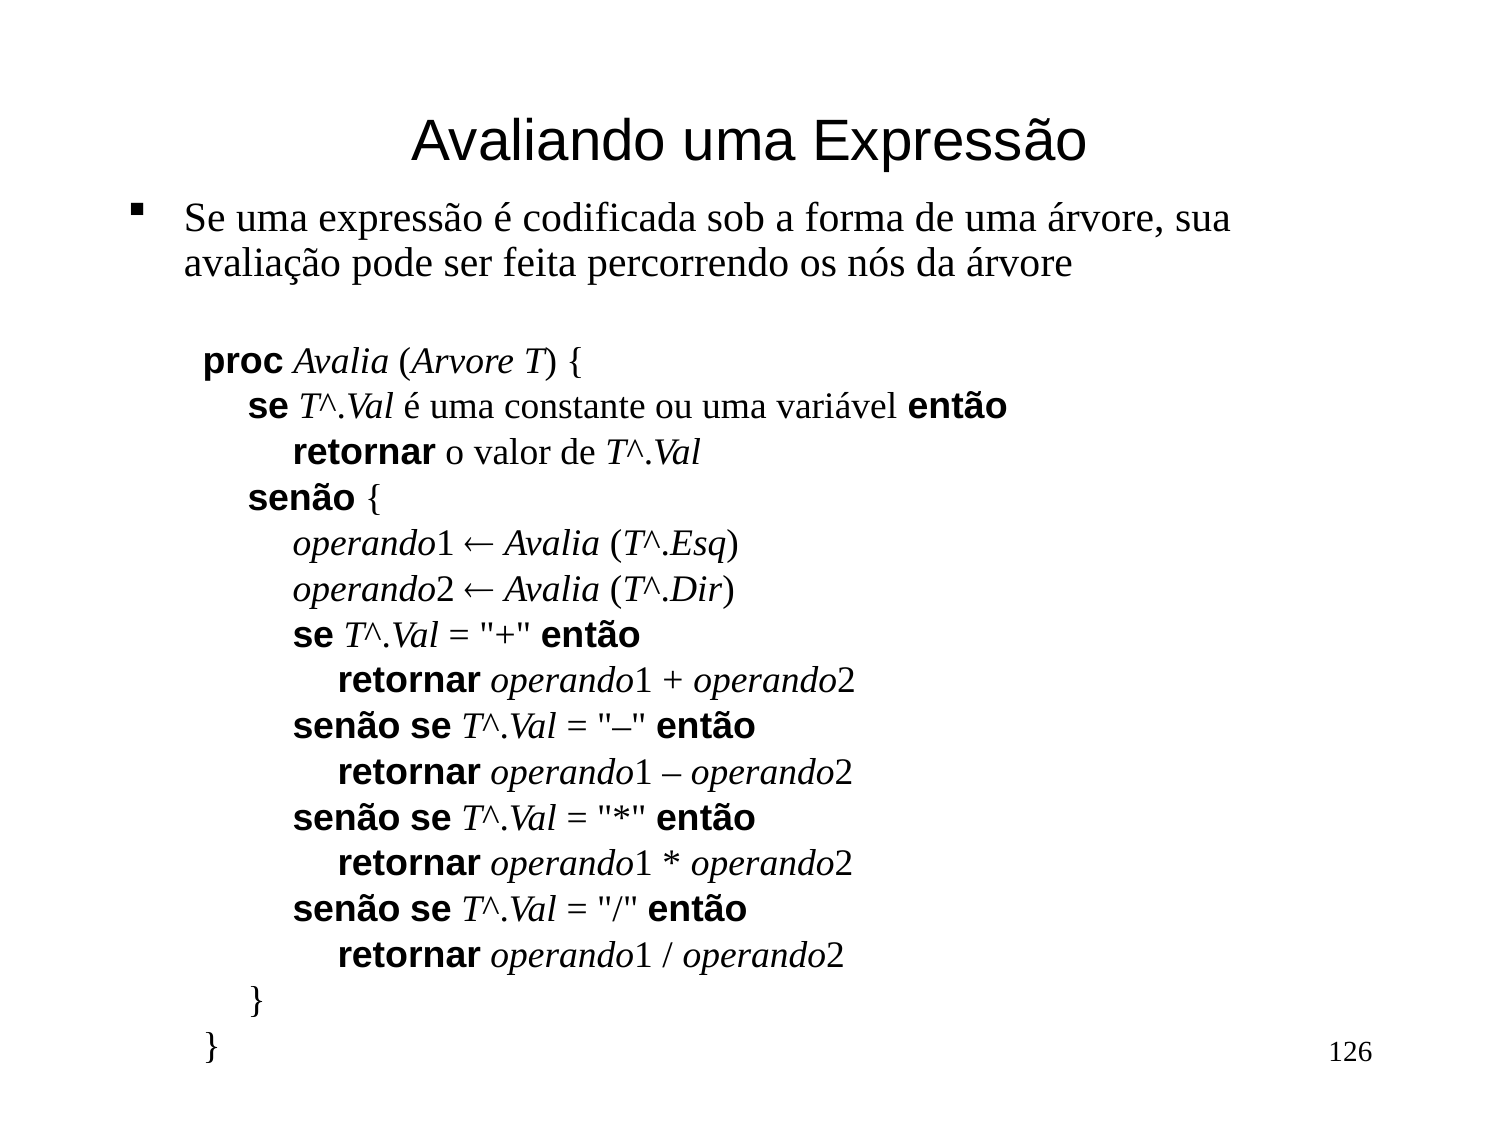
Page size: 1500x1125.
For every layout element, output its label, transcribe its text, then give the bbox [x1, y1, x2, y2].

slide_number 126 [1074, 1025, 1388, 1100]
list Se uma expressão é codificada sob a forma de uma árvore, sua avaliação pode ser feita percorrendo os nós da árvore proc Avalia (Arvore T) { se T^.Val é uma constante ou uma variável então retornar o valor de T^.Val senão { operando1 ¬ Avalia (T^.Esq) operando2 ¬ Avalia (T^.Dir) se T^.Val = "+" então retornar operando1 + operando2 senão se T^.Val = "–" então retornar operando1 – operando2 senão se T^.Val = "*" então retornar operando1 * operando2 senão se T^.Val = "/" então retornar operando1 / operando2 } } [112, 187, 1388, 1000]
title Avaliando uma Expressão [112, 99, 1388, 175]
